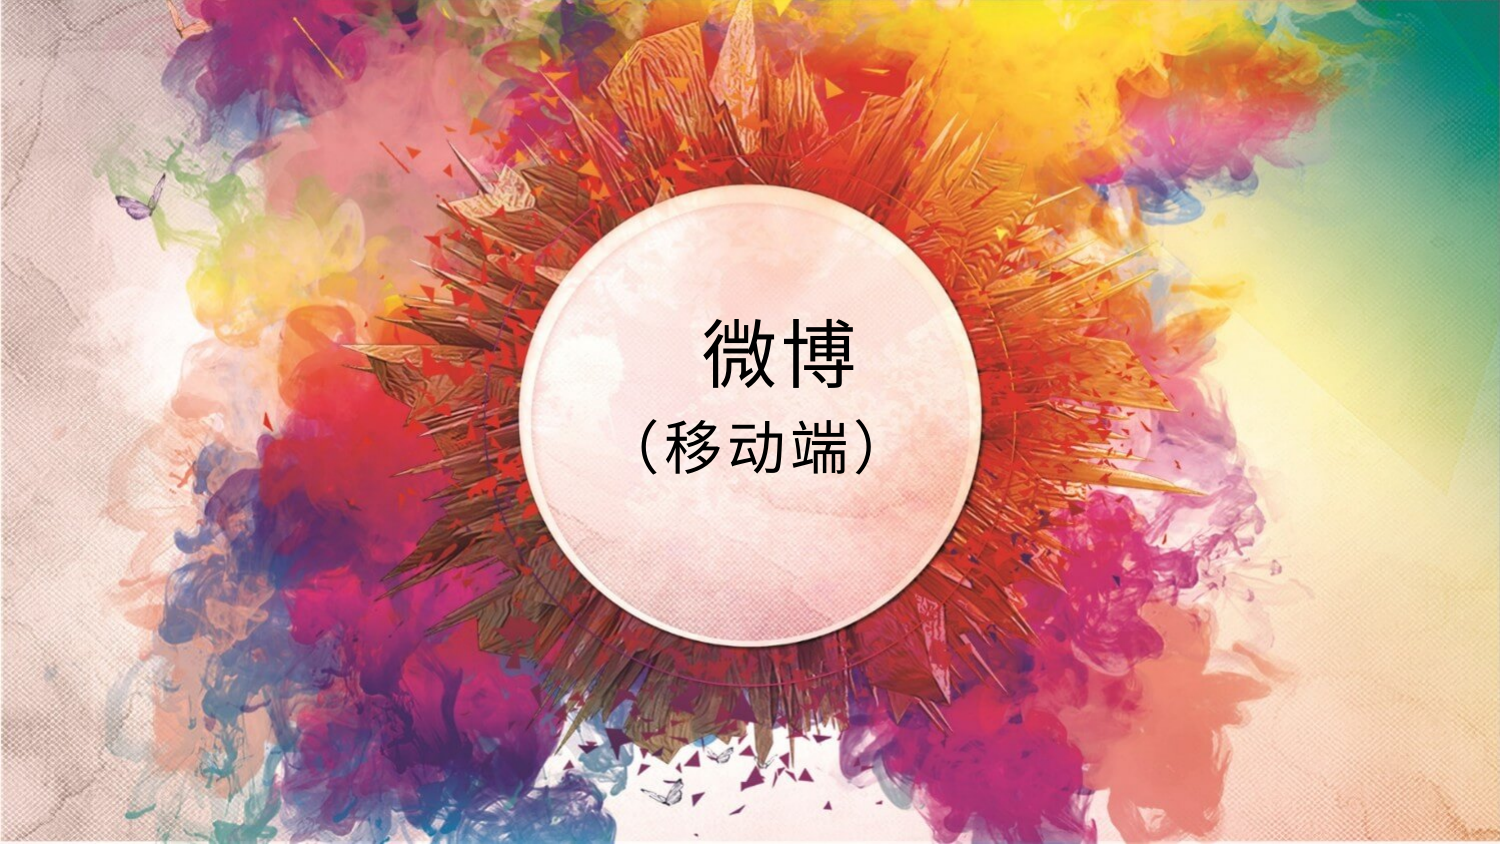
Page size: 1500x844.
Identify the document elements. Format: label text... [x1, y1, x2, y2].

text_box 微博 （移动端） [537, 282, 971, 489]
picture [0, 0, 1500, 844]
